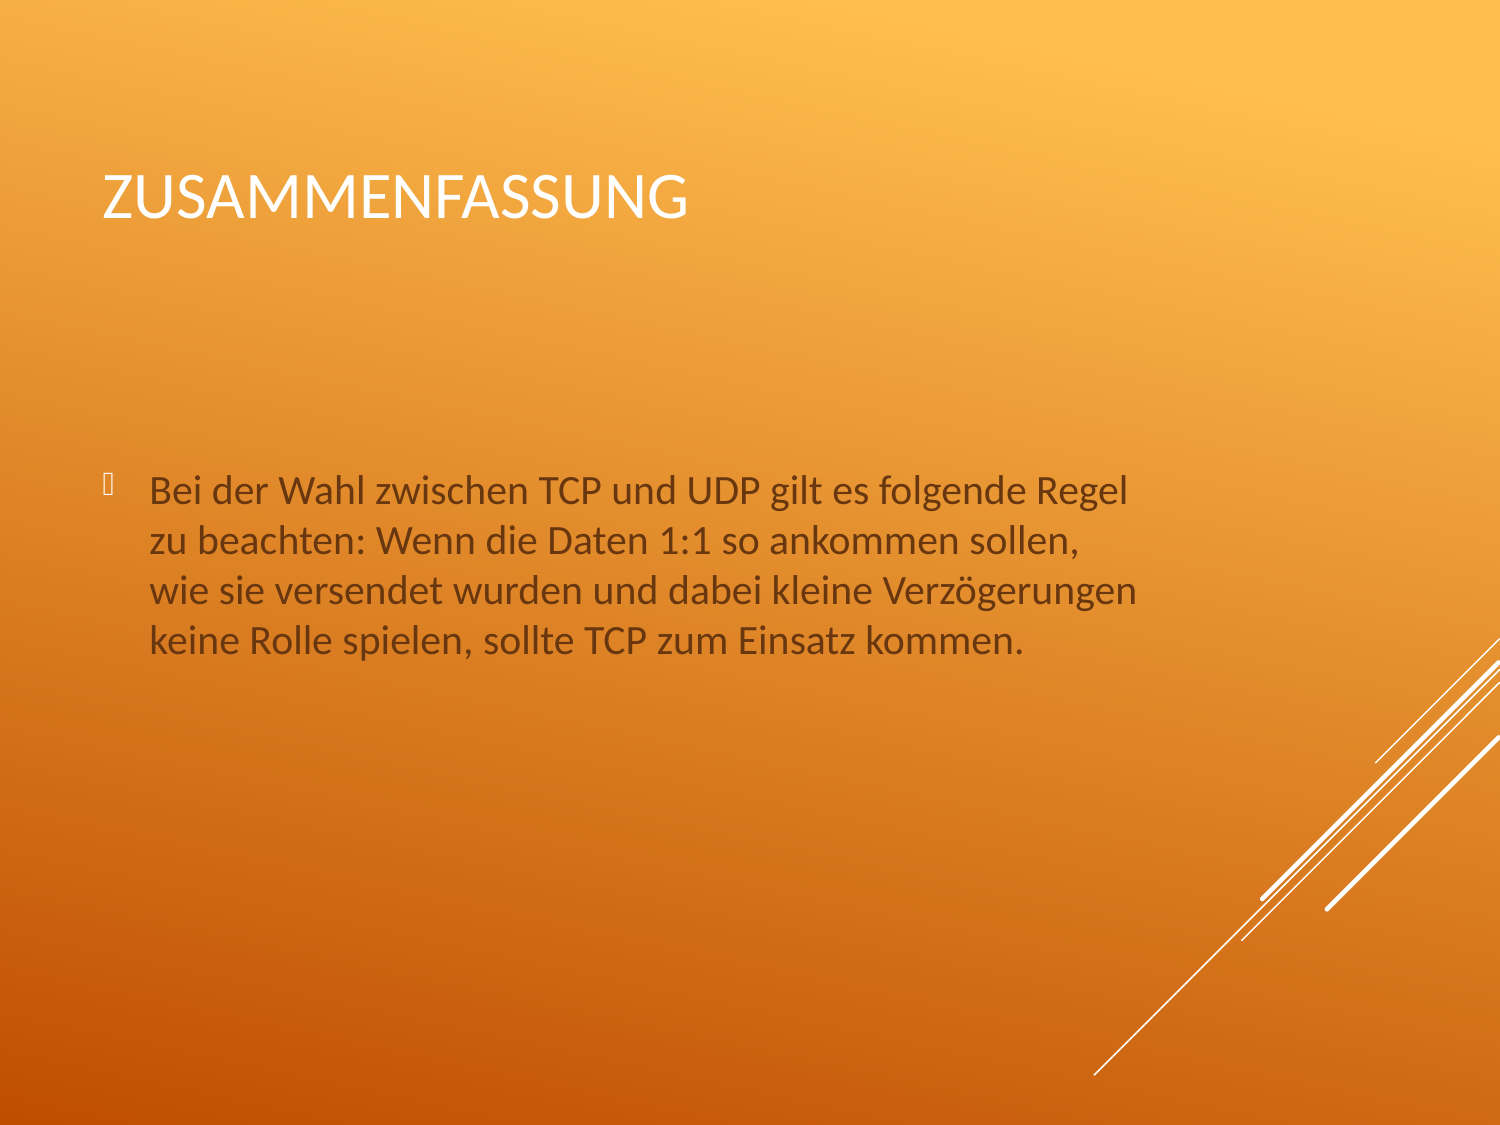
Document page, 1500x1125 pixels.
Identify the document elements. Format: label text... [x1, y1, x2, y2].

list Bei der Wahl zwischen TCP und UDP gilt es folgende Regel zu beachten: Wenn die Daten 1:1 so ankommen sollen, wie sie versendet wurden und dabei kleine Verzögerungen keine Rolle spielen, sollte TCP zum Einsatz kommen. [87, 253, 1163, 872]
title Zusammenfassung [87, 66, 1163, 253]
